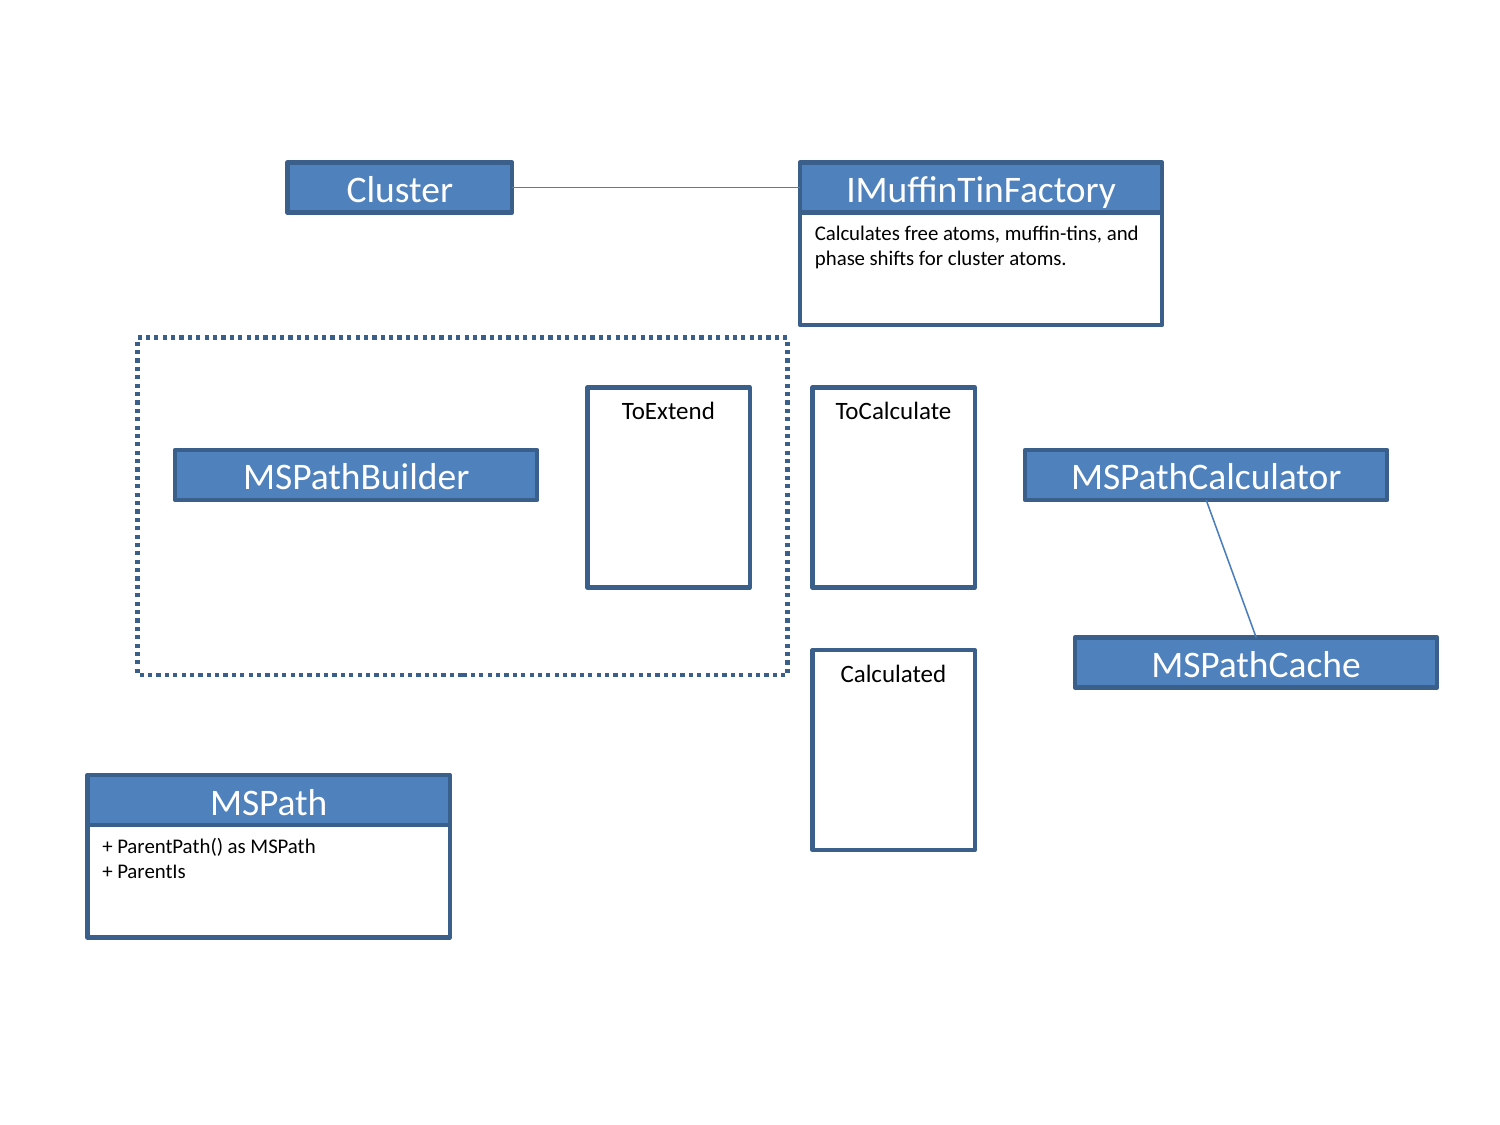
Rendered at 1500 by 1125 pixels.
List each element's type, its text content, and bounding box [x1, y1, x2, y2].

text_box IMuffinTinFactory [798, 160, 1164, 210]
text_box ToExtend [585, 385, 752, 590]
text_box MSPath [85, 773, 452, 823]
text_box Calculates free atoms, muffin-tins, and phase shifts for cluster atoms. [798, 210, 1164, 327]
text_box Cluster [285, 160, 514, 215]
text_box ToCalculate [810, 385, 977, 590]
text_box MSPathBuilder [173, 448, 539, 502]
text_box Calculated [810, 648, 977, 852]
text_box MSPathCache [1073, 635, 1439, 690]
text_box [135, 335, 790, 677]
text_box + ParentPath() as MSPath + ParentIs [85, 823, 452, 940]
text_box MSPathCalculator [1023, 448, 1389, 502]
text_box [1162, 543, 1301, 595]
